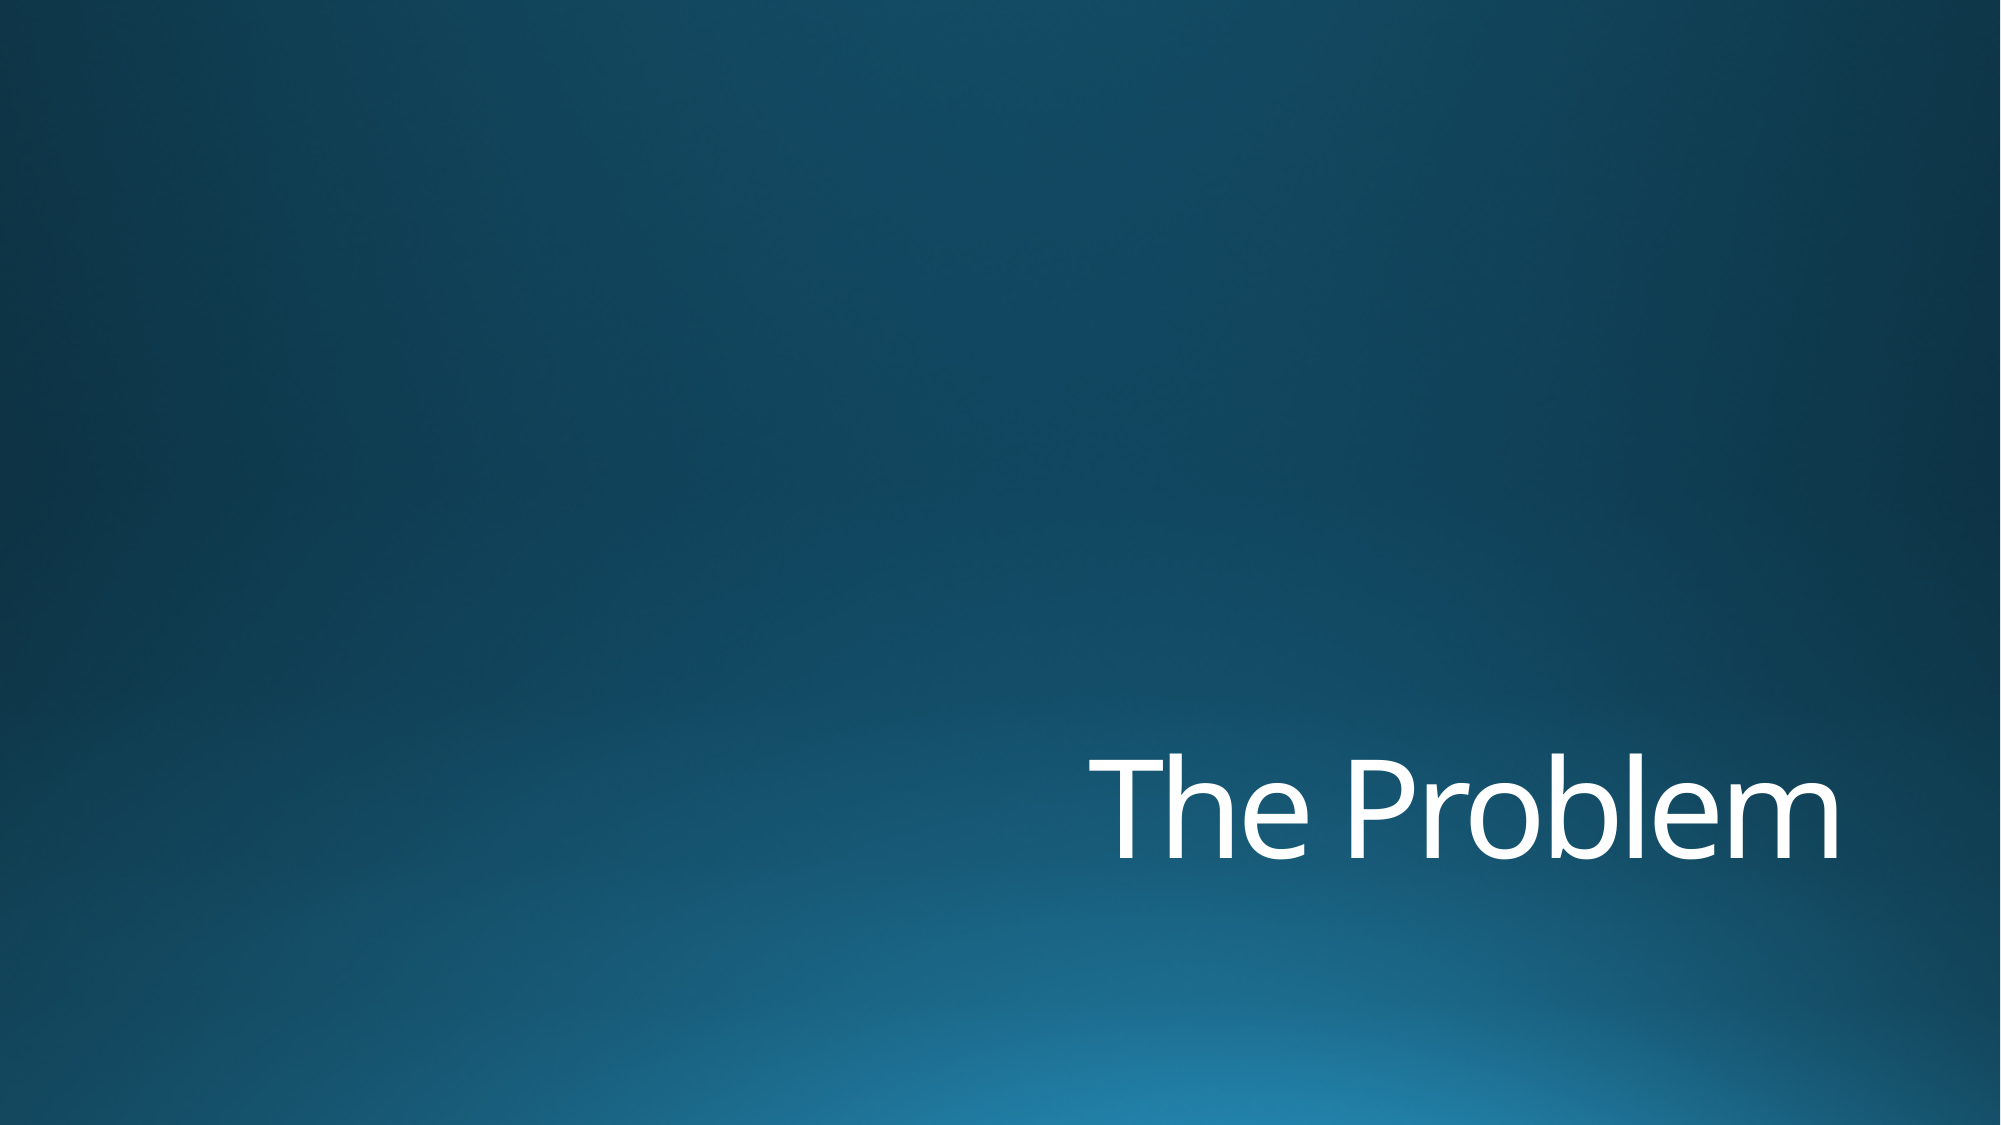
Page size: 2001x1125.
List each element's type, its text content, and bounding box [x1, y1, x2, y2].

picture [0, 0, 2001, 1125]
title The Problem [362, 732, 1863, 1002]
